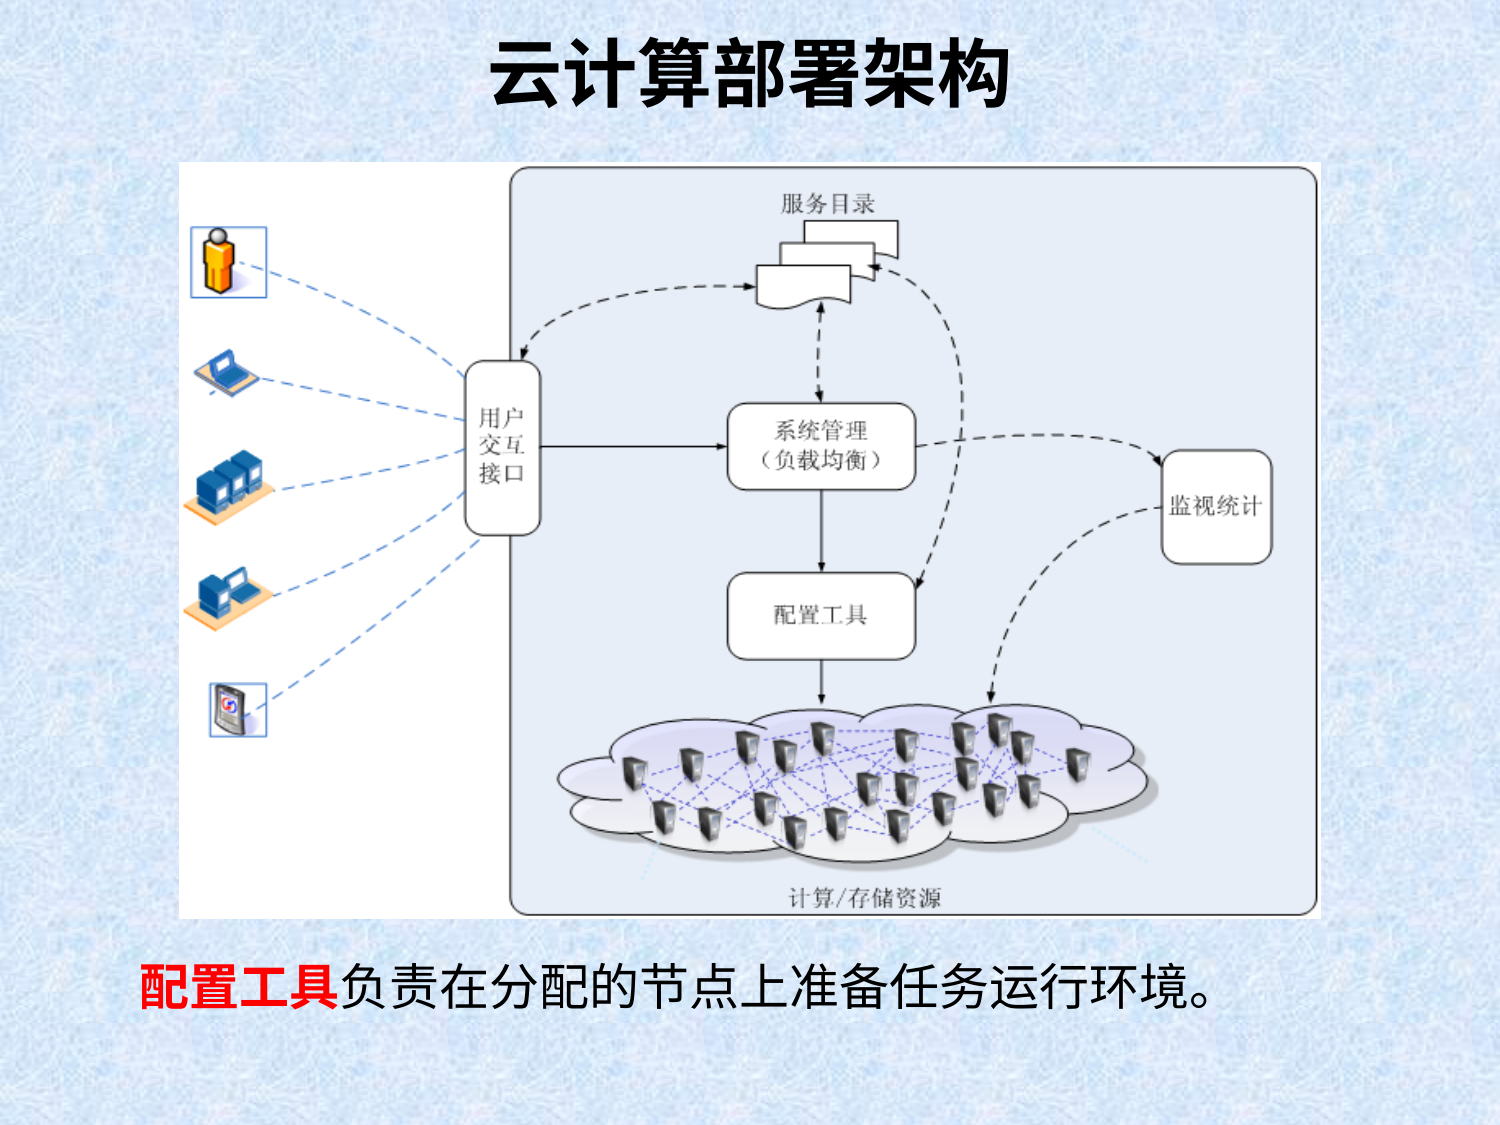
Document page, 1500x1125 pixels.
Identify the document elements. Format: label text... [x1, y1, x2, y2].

text_box 配置工具负责在分配的节点上准备任务运行环境。 [125, 918, 1425, 1024]
picture [0, 0, 1500, 1125]
slide_number [1074, 1042, 1425, 1103]
title 云计算部署架构 [75, 19, 1425, 207]
